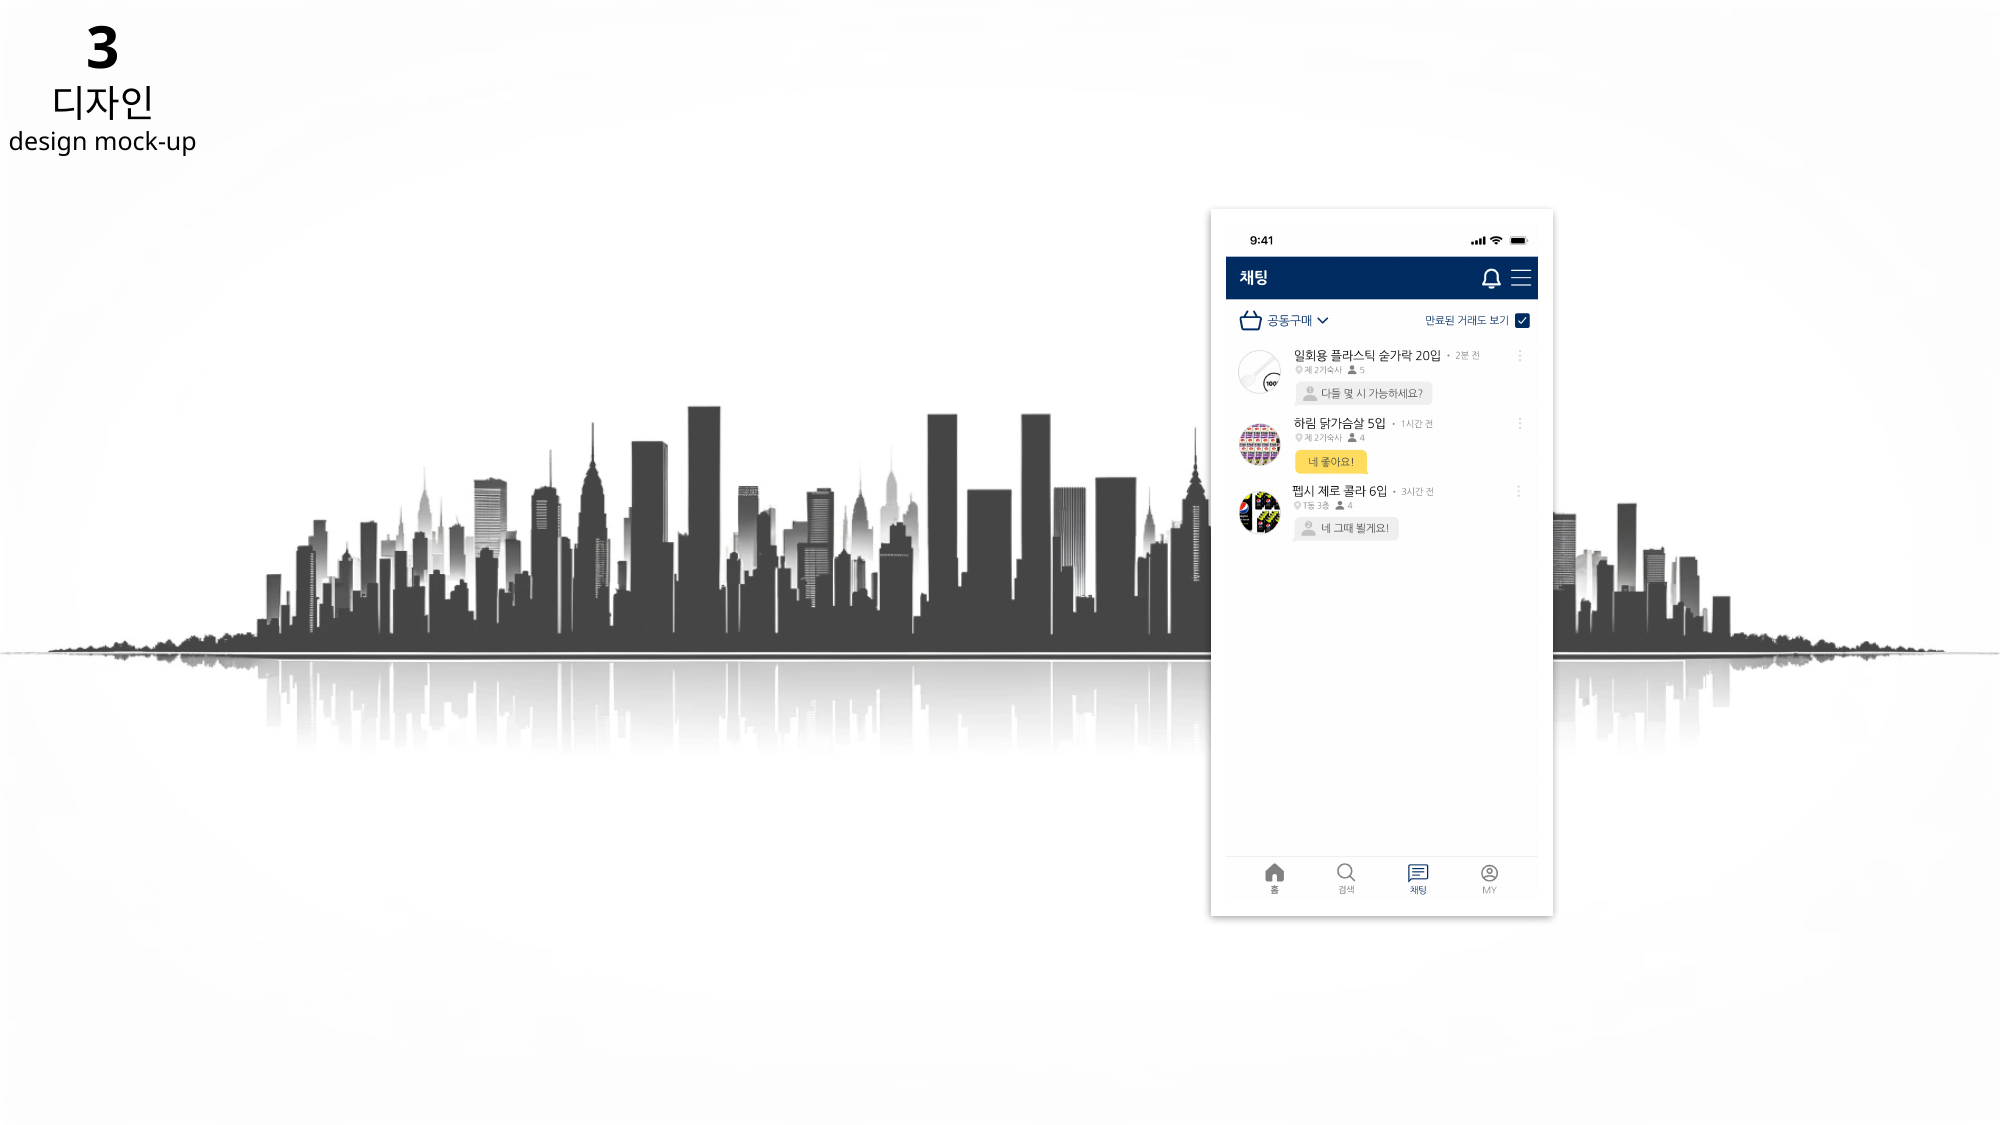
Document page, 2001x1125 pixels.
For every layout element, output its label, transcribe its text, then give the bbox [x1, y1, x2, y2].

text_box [0, 0, 2000, 1125]
text_box 3 디자인 design mock-up [0, 3, 212, 163]
picture [1224, 223, 1539, 902]
